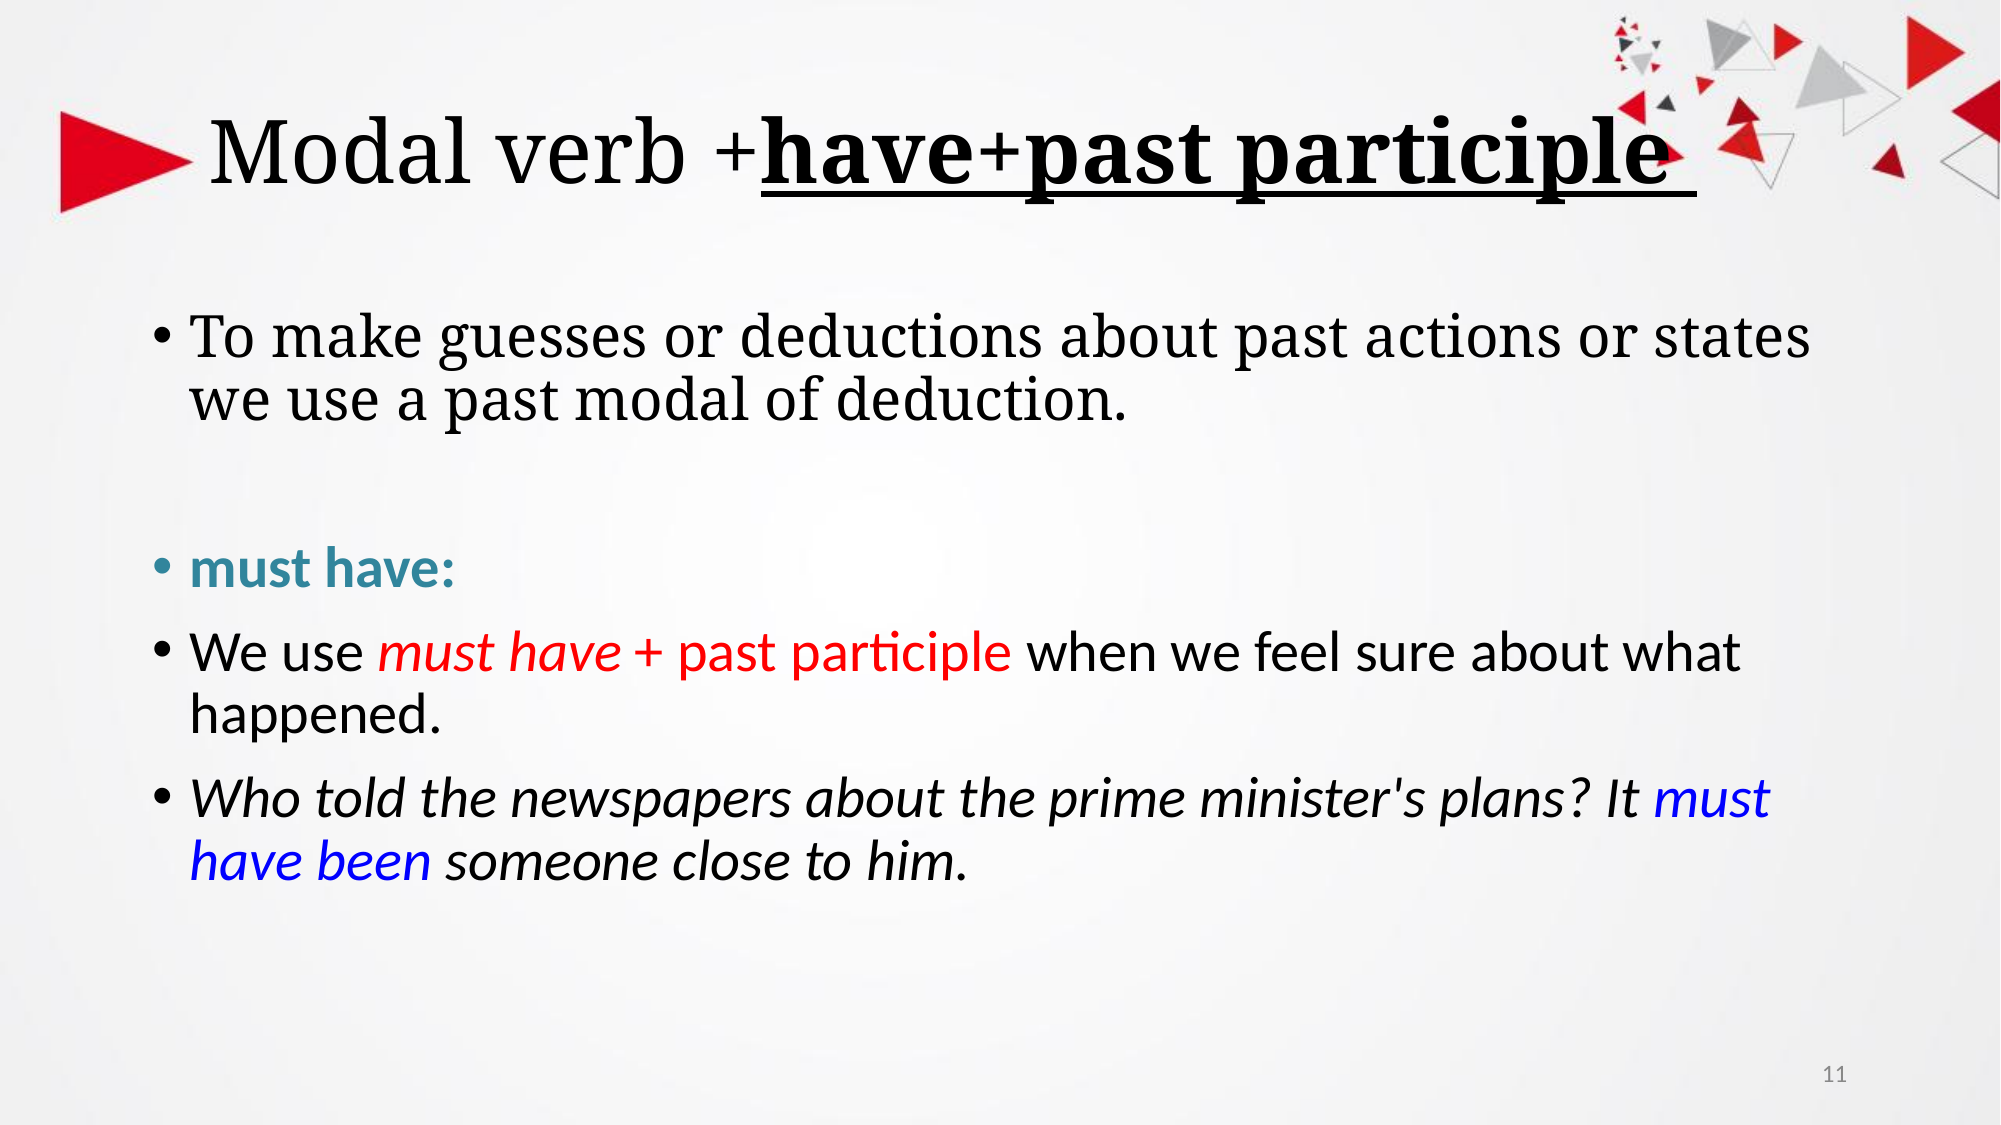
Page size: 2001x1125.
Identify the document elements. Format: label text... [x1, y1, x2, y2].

picture [0, 0, 2001, 1125]
title Modal verb +have+past participle [193, 99, 1918, 317]
slide_number ‹#› [1412, 1042, 1863, 1103]
list To make guesses or deductions about past actions or states we use a past modal of deduction. must have: We use must have + past participle when we feel sure about what happened. Who told the newspapers about the prime minister's plans? It must have been someone close to him. [137, 299, 1863, 1014]
